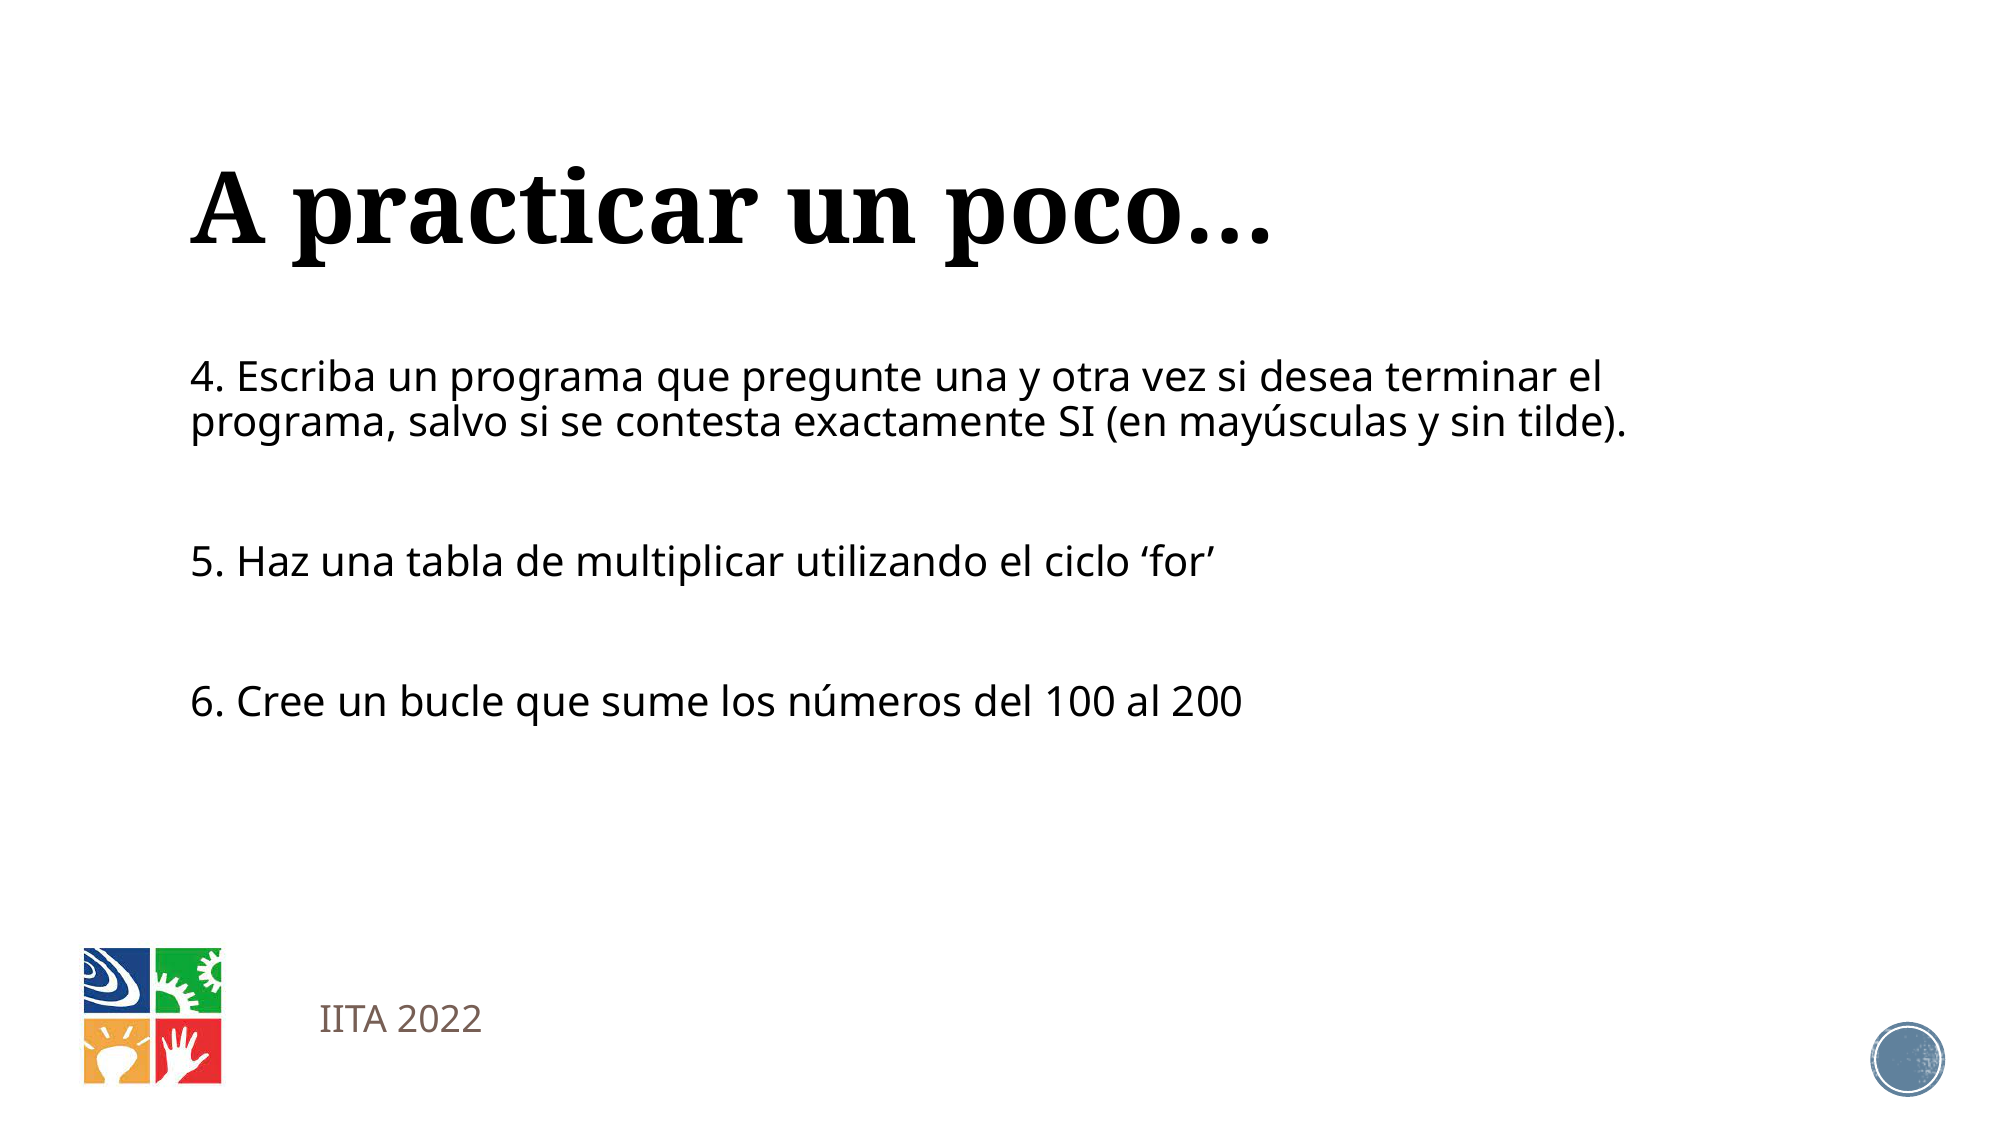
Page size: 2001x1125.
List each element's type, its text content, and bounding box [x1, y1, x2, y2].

text_box IITA 2022 [31, 937, 498, 1097]
list 4. Escriba un programa que pregunte una y otra vez si desea terminar el programa, salvo si se contesta exactamente SI (en mayúsculas y sin tilde). 5. Haz una tabla de multiplicar utilizando el ciclo ‘for’ 6. Cree un bucle que sume los números del 100 al 200 [175, 348, 1826, 1013]
picture [50, 942, 253, 1095]
title A practicar un poco… [175, 79, 1826, 344]
